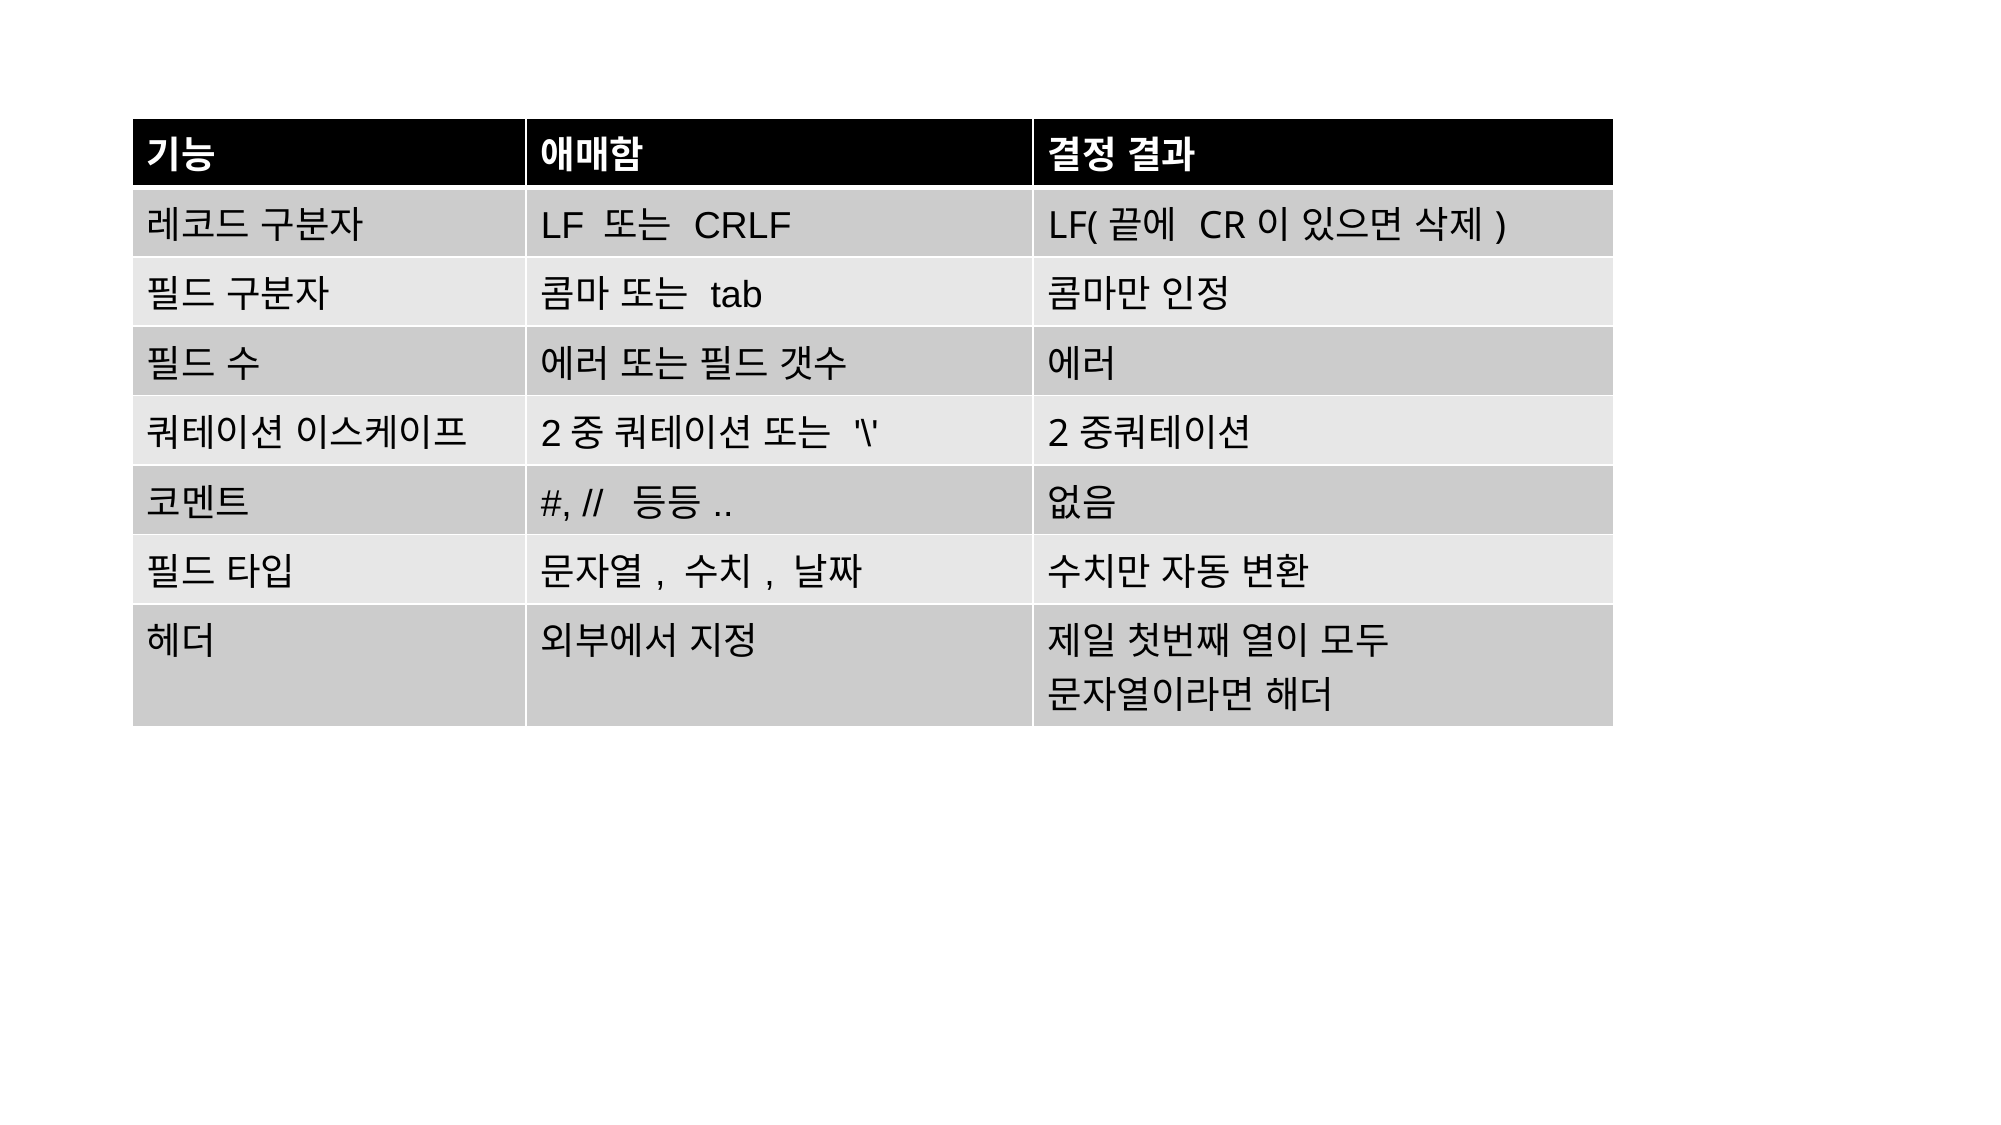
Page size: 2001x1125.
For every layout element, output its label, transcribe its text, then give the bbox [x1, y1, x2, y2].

table_header 애매함 [527, 119, 1032, 185]
table_cell LF 또는 CRLF [527, 190, 1032, 256]
table_cell 문자열, 수치, 날짜 [527, 535, 1032, 603]
table_cell 에러 또는 필드 갯수 [527, 327, 1032, 395]
table_cell 콤마 또는 tab [527, 258, 1032, 325]
table_cell 제일 첫번째 열이 모두 문자열이라면 해더 [1034, 605, 1613, 726]
table_cell 필드 구분자 [133, 258, 525, 325]
table_cell 쿼테이션 이스케이프 [133, 396, 525, 464]
table_cell 2중 쿼테이션 또는 '\' [527, 396, 1032, 464]
table_header 결정 결과 [1034, 119, 1613, 185]
table_header 기능 [133, 119, 525, 185]
table_cell 코멘트 [133, 466, 525, 534]
table_cell 헤더 [133, 605, 525, 726]
table_cell 콤마만 인정 [1034, 258, 1613, 325]
table_cell 2중쿼테이션 [1034, 396, 1613, 464]
table_cell 필드 타입 [133, 535, 525, 603]
table_cell 외부에서 지정 [527, 605, 1032, 726]
table_cell 레코드 구분자 [133, 190, 525, 256]
table_cell 필드 수 [133, 327, 525, 395]
table_cell 수치만 자동 변환 [1034, 535, 1613, 603]
table_cell 없음 [1034, 466, 1613, 534]
table_cell LF(끝에 CR이 있으면 삭제) [1034, 190, 1613, 256]
table_cell #, // 등등.. [527, 466, 1032, 534]
table_cell 에러 [1034, 327, 1613, 395]
